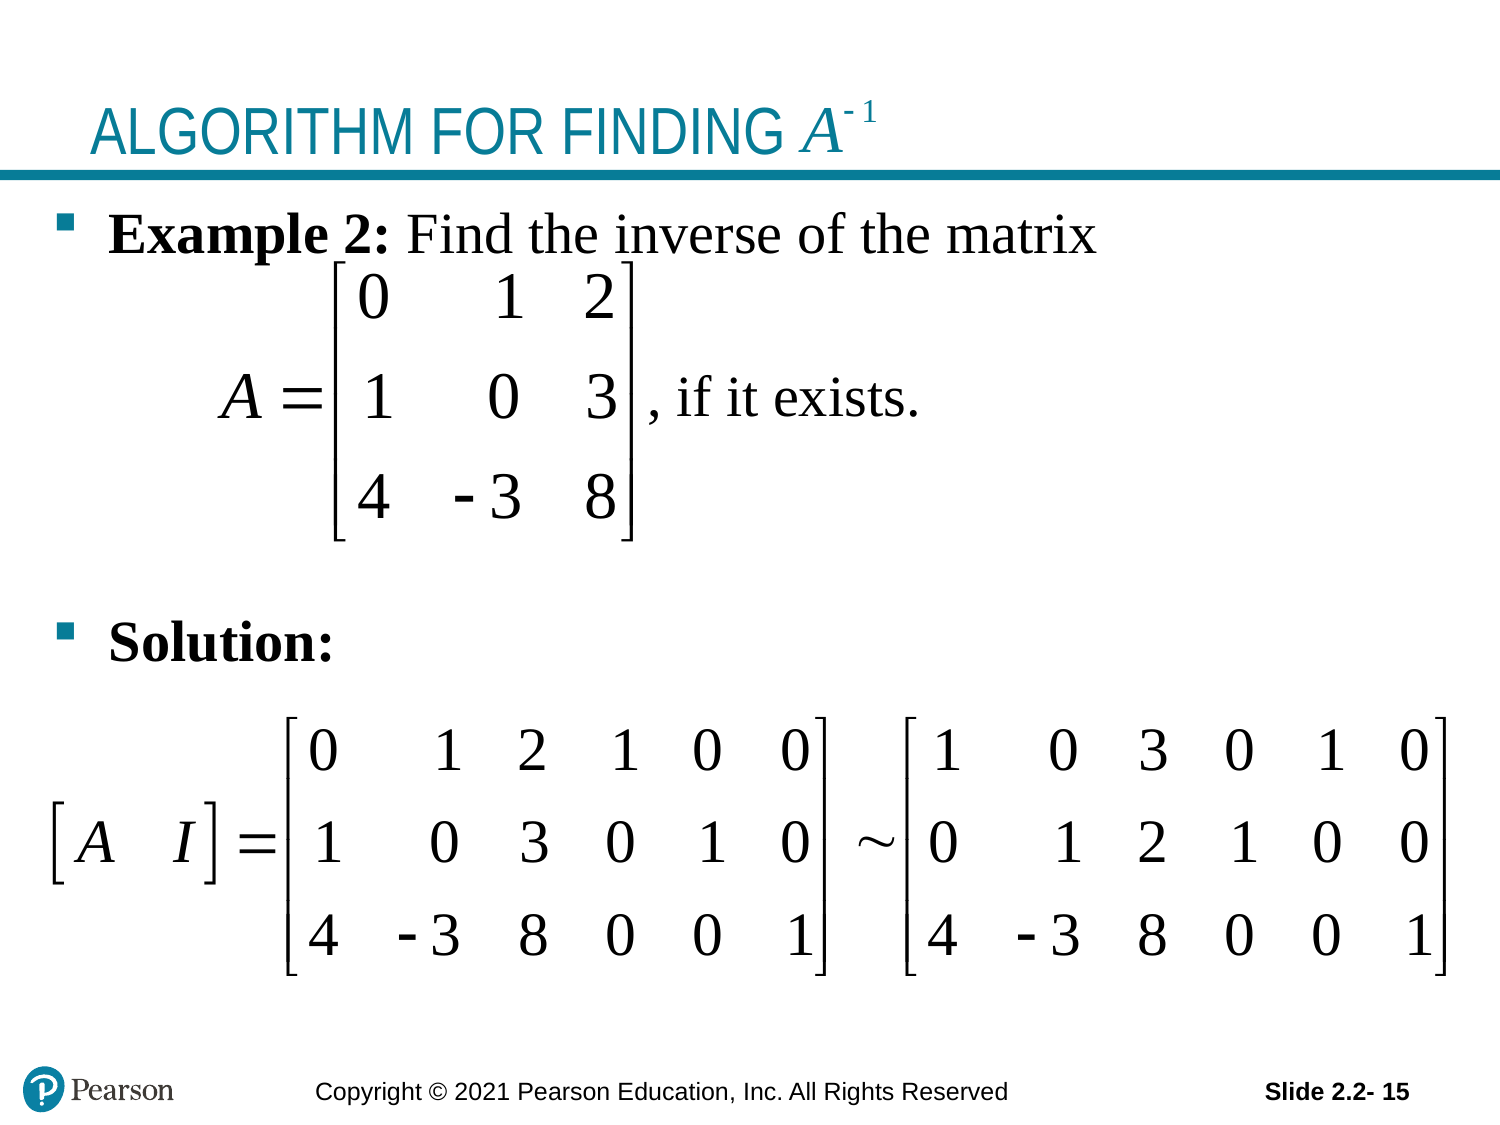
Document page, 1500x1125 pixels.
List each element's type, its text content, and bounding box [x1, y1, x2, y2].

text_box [793, 91, 880, 157]
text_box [213, 256, 649, 548]
list Example 2: Find the inverse of the matrix , if it exists. Solution: [37, 187, 1463, 1075]
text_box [49, 712, 1463, 983]
slide_number Slide 2.2- 15 [1113, 1075, 1425, 1113]
footer Copyright © 2021 Pearson Education, Inc. All Rights Reserved [300, 1075, 1113, 1113]
title ALGORITHM FOR FINDING [75, 0, 1425, 175]
